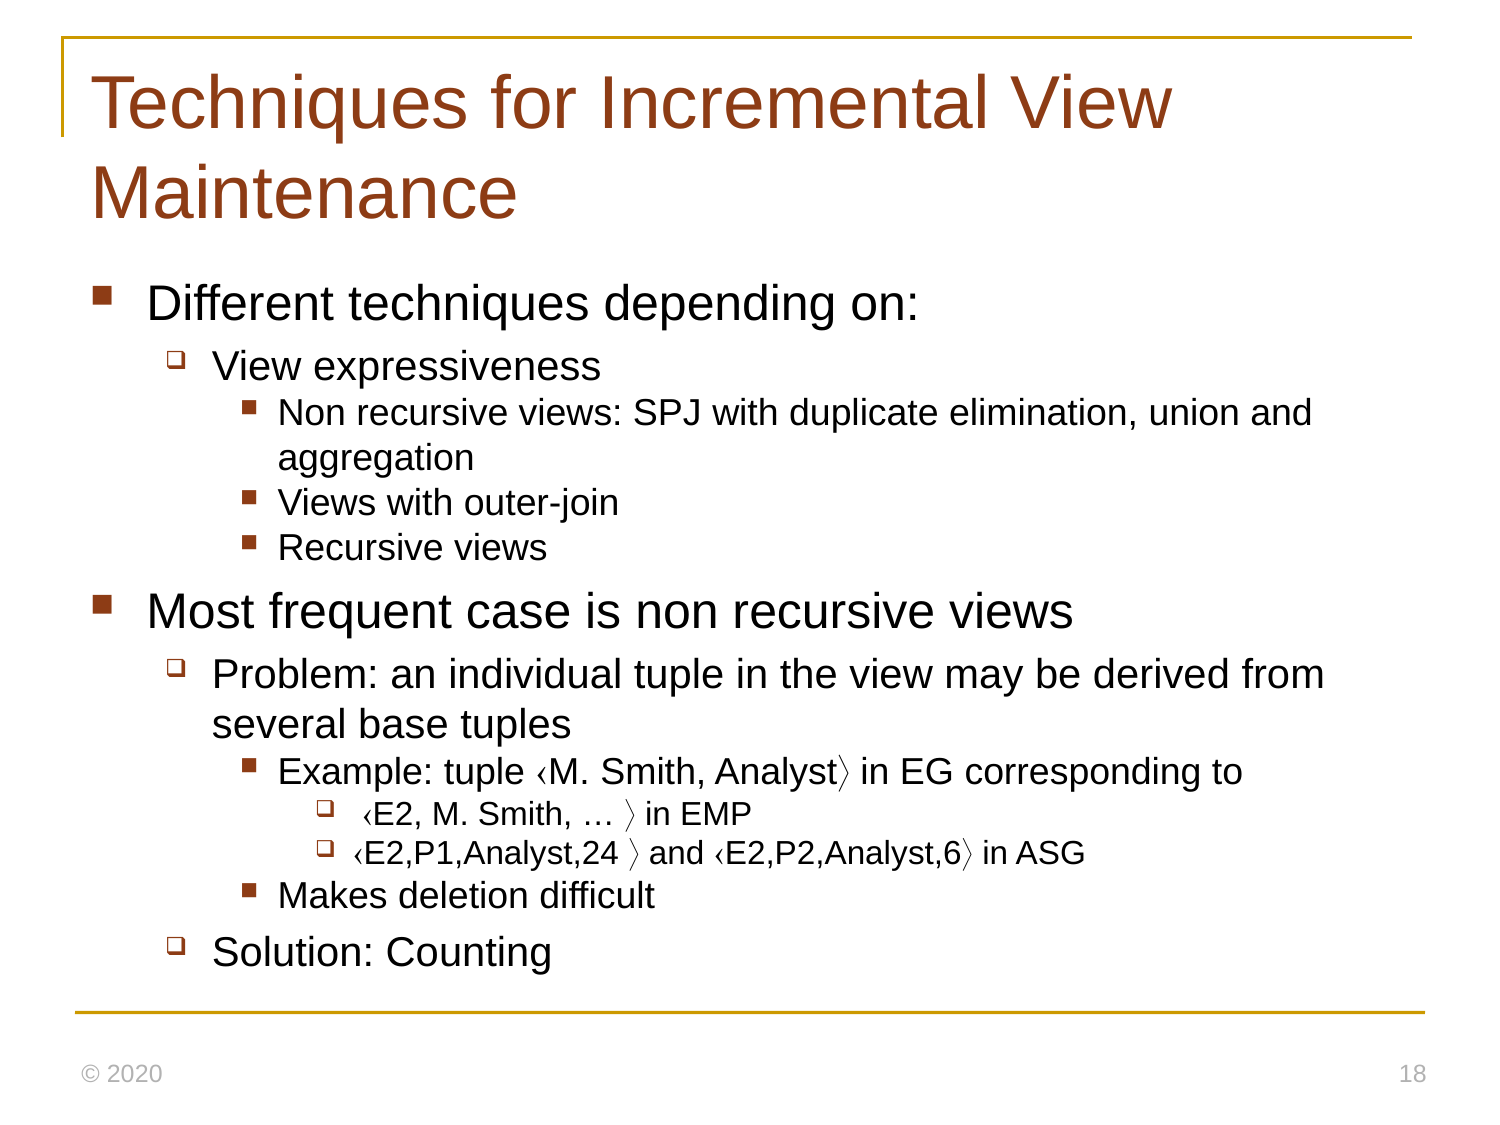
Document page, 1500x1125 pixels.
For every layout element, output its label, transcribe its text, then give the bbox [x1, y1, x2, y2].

title Techniques for Incremental View Maintenance [74, 45, 1426, 233]
footer © 2020 [66, 1042, 573, 1103]
slide_number 18 [1104, 1042, 1442, 1103]
list Different techniques depending on: View expressiveness Non recursive views: SPJ with duplicate elimination, union and aggregation Views with outer-join Recursive views Most frequent case is non recursive views Problem: an individual tuple in the view may be derived from several base tuples Example: tuple M. Smith, Analyst in EG corresponding to E2, M. Smith, …  in EMP E2,P1,Analyst,24  and E2,P2,Analyst,6 in ASG Makes deletion difficult Solution: Counting [74, 262, 1426, 1006]
